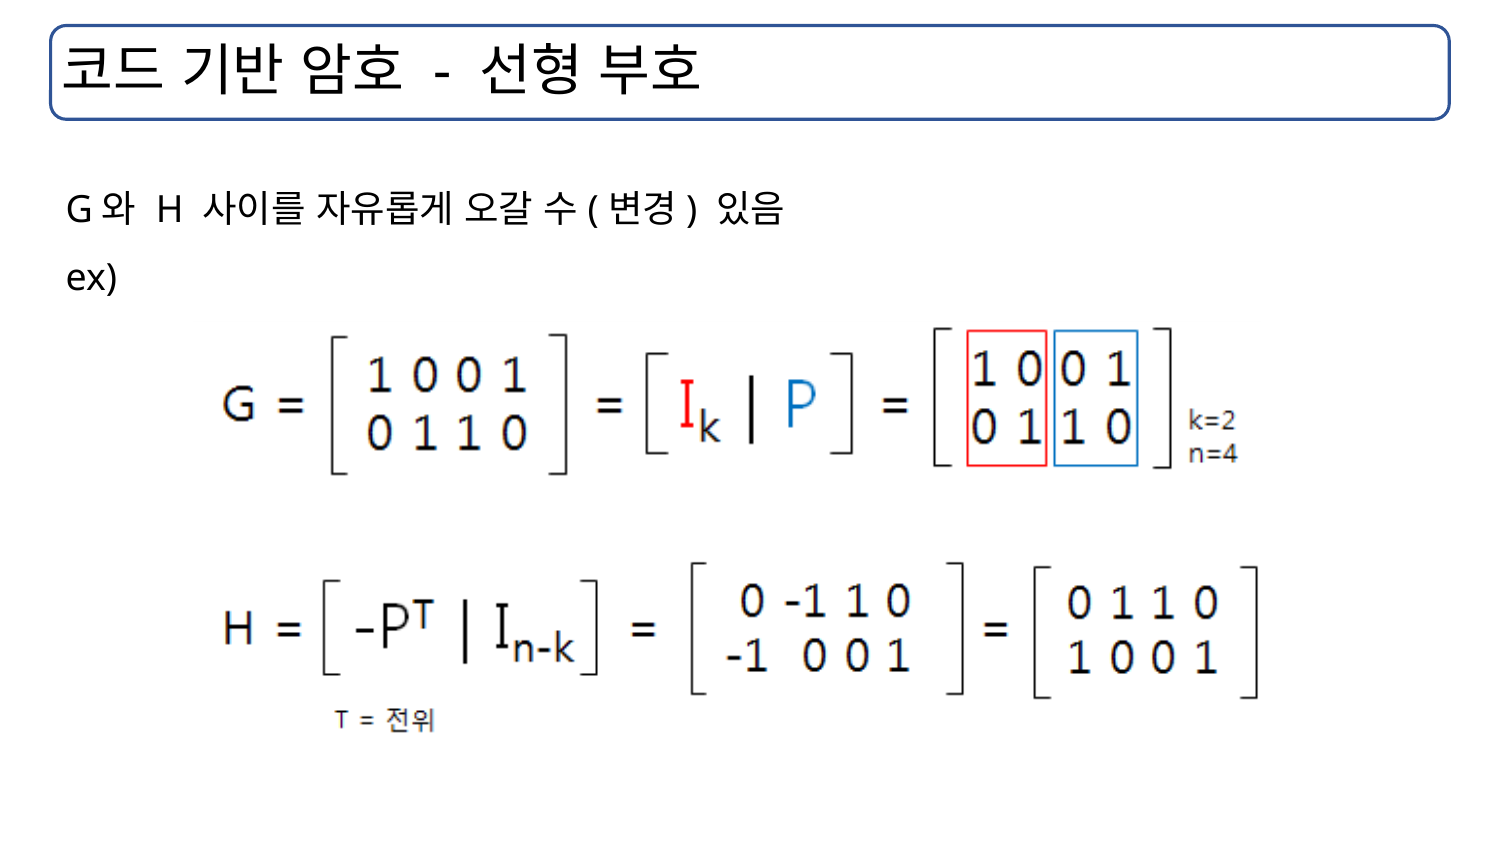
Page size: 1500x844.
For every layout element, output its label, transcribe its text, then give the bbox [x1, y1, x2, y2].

title 코드 기반 암호 - 선형 부호 [50, 25, 1450, 120]
text_box G와 H 사이를 자유롭게 오갈 수(변경) 있음 ex) [50, 147, 1070, 273]
picture [192, 320, 1261, 491]
picture [192, 555, 1297, 751]
